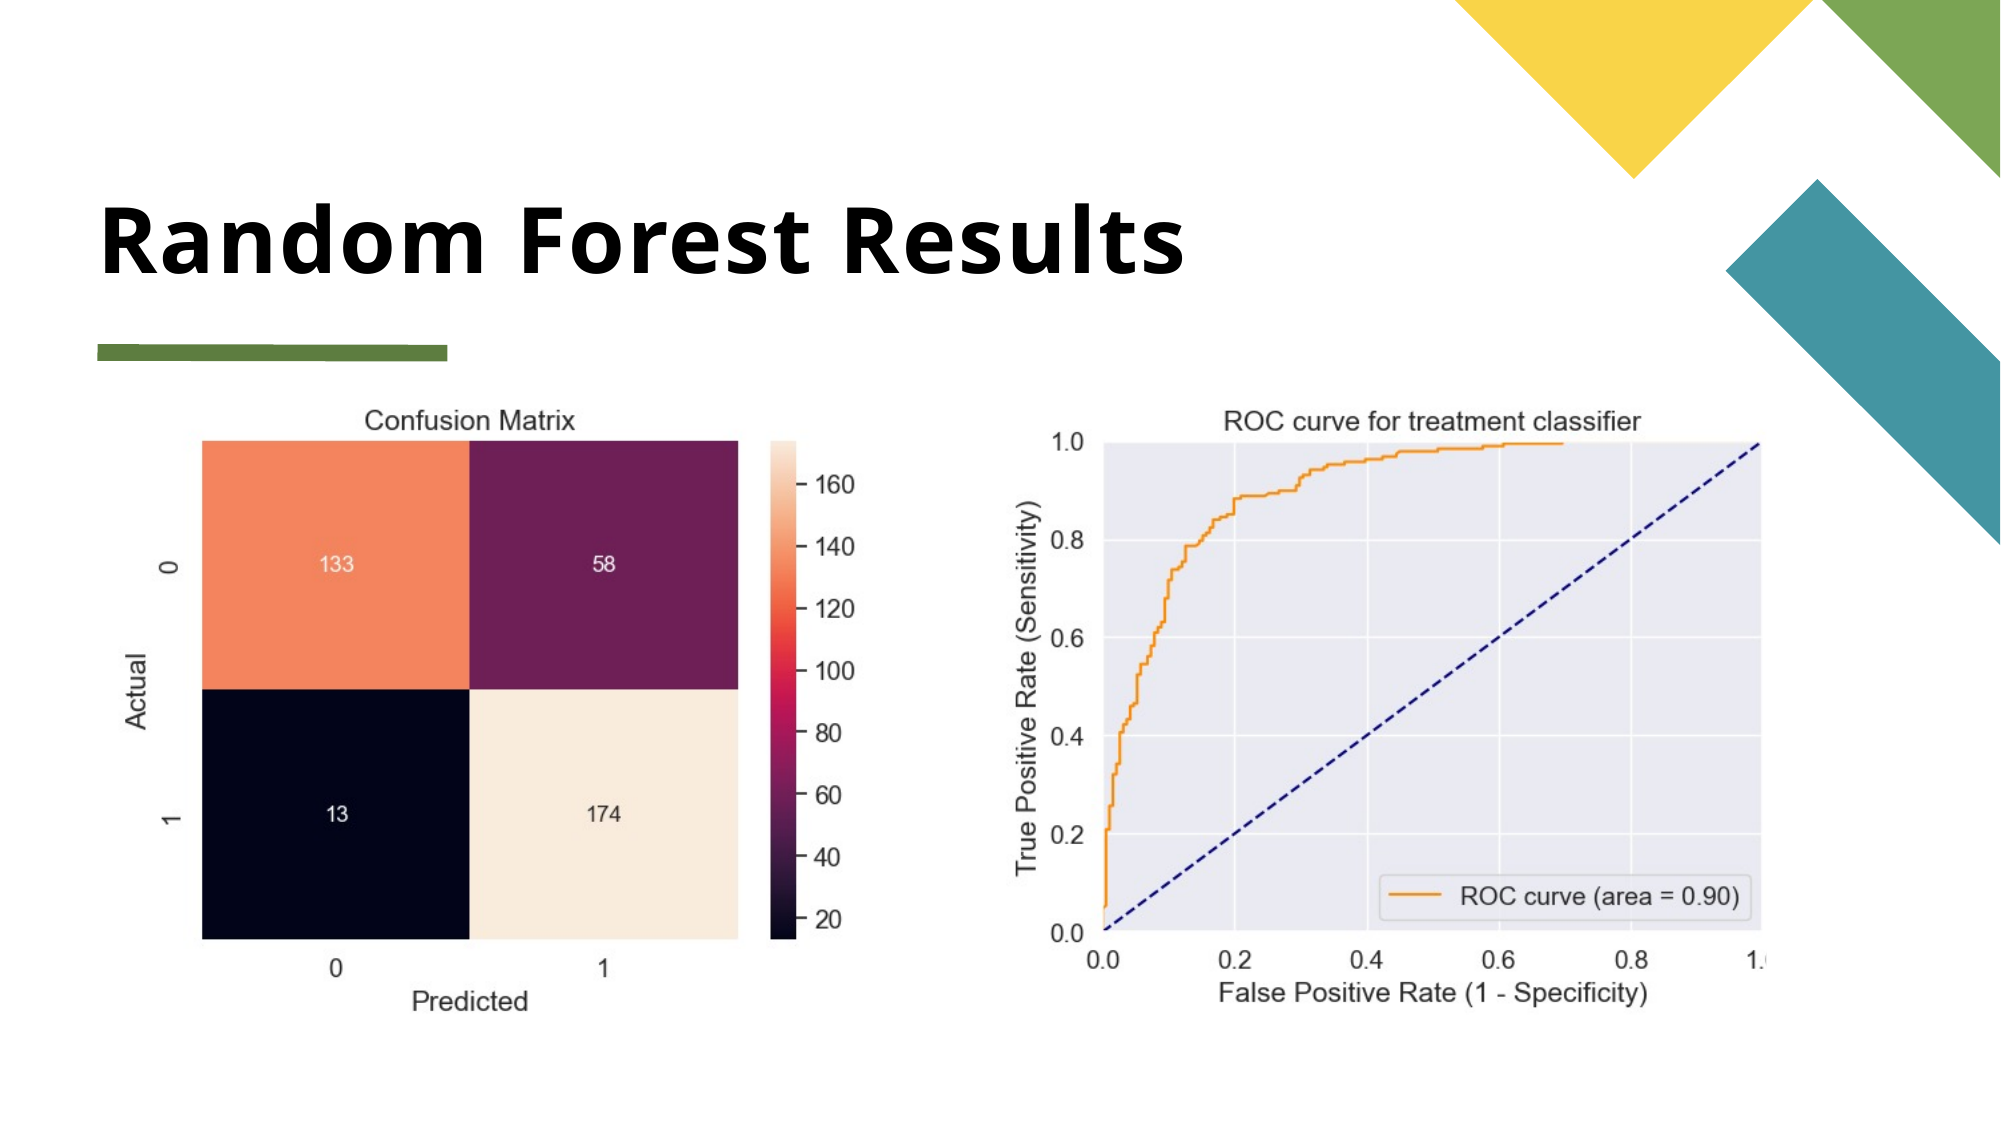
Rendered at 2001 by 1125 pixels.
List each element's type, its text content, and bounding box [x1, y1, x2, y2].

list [964, 387, 1767, 1030]
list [97, 387, 899, 1030]
title Random Forest Results [97, 45, 1702, 291]
